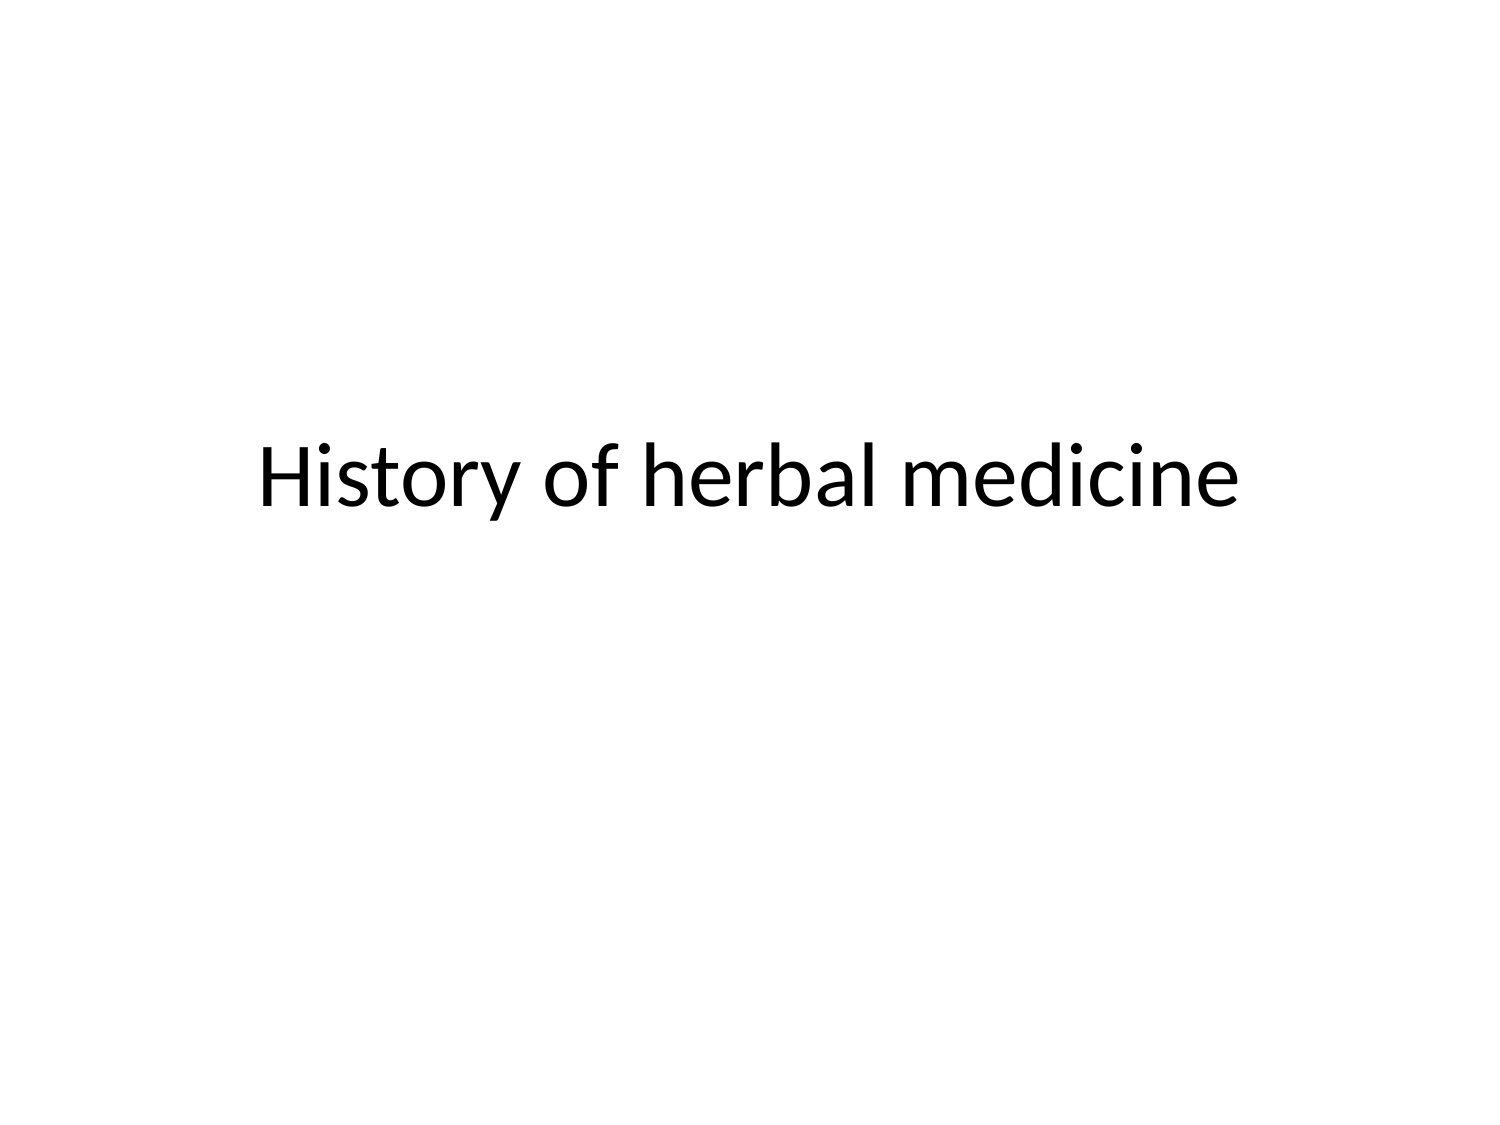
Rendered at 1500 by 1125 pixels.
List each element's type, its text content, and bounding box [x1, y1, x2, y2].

title History of herbal medicine [112, 349, 1388, 591]
